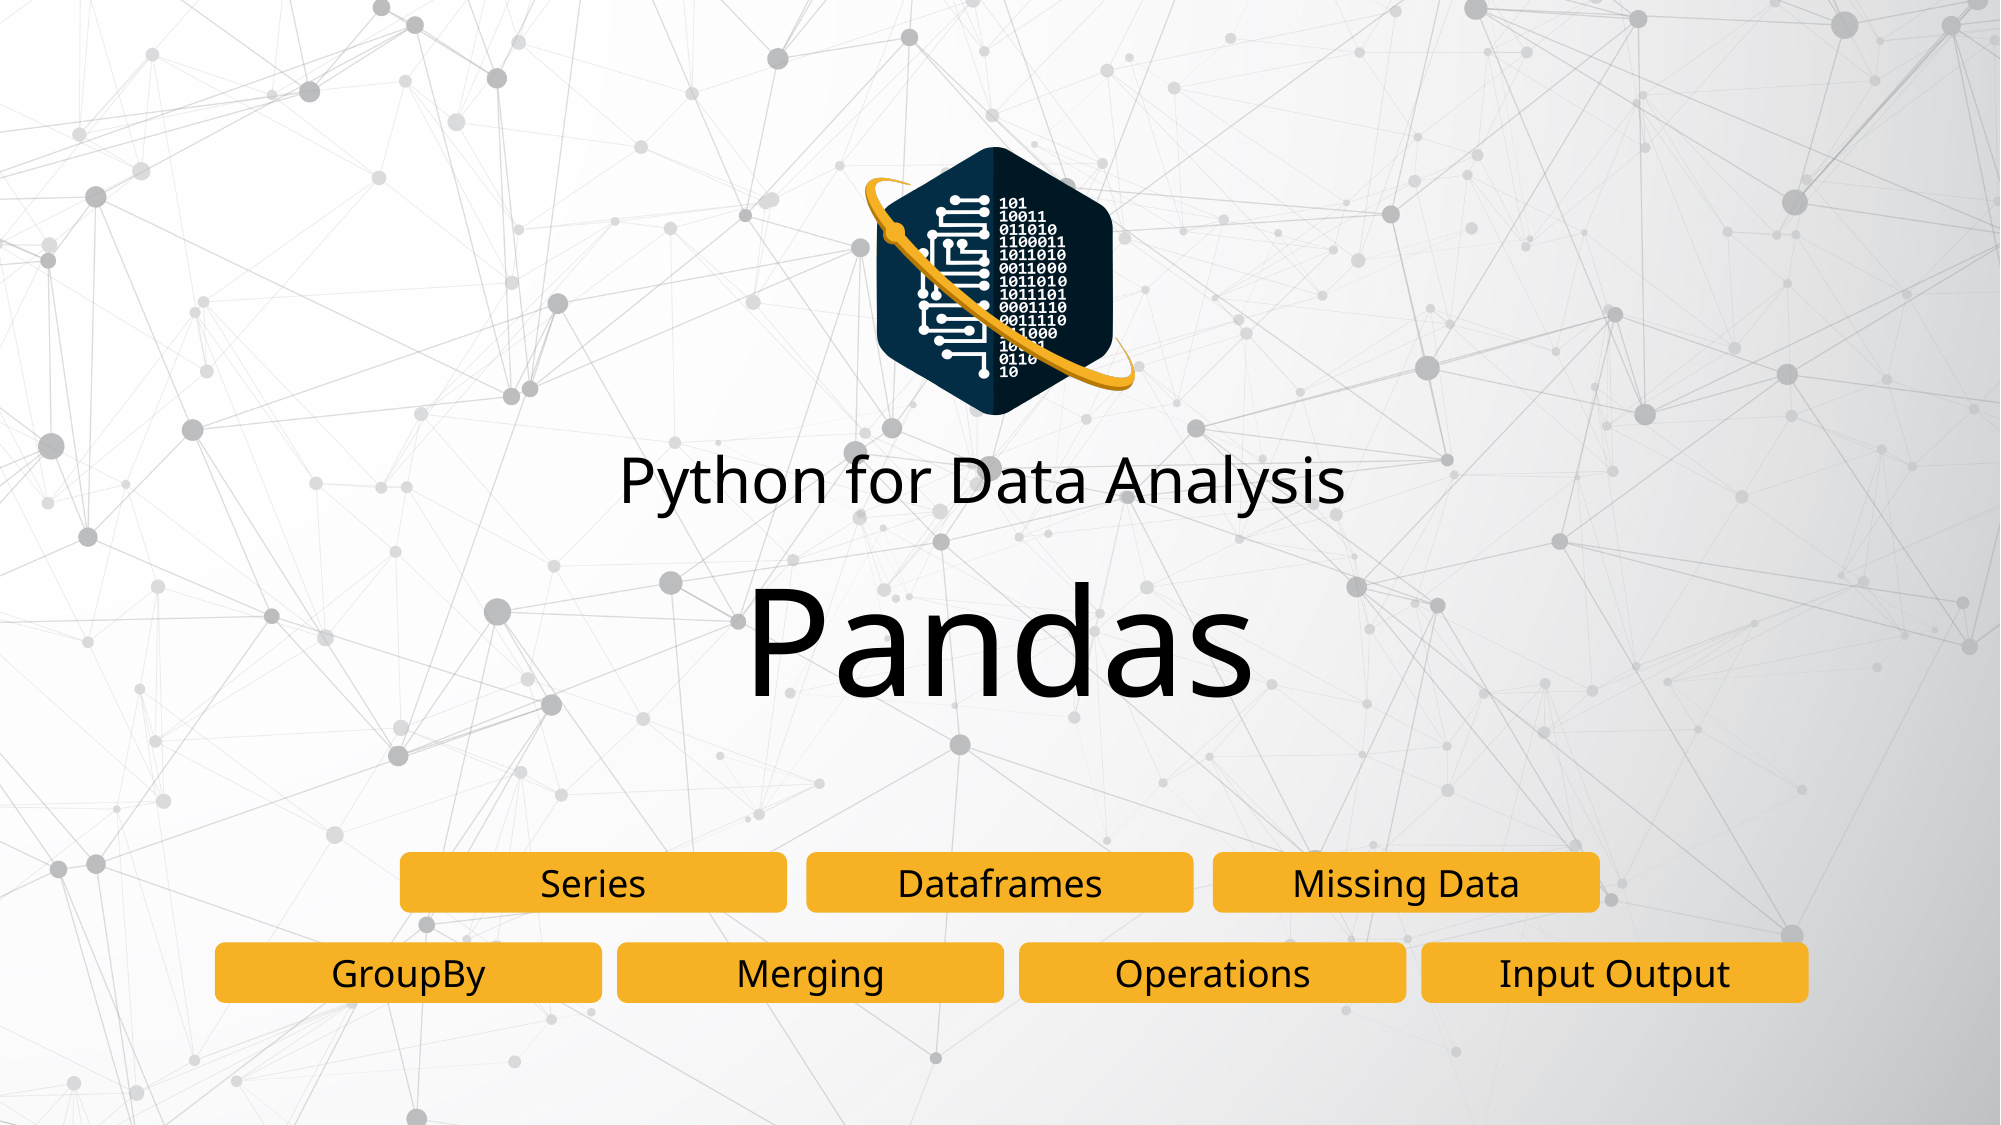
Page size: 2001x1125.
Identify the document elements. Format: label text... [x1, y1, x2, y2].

subtitle Python for Data Analysis [447, 441, 1520, 530]
text_box Merging [616, 941, 1006, 1004]
text_box Missing Data [1211, 851, 1602, 914]
text_box Operations [1018, 941, 1408, 1004]
text_box Input Output [1420, 941, 1810, 1004]
text_box Dataframes [805, 851, 1195, 914]
text_box Series [398, 851, 789, 914]
picture [0, 0, 2000, 1125]
title Pandas [249, 557, 1750, 737]
text_box GroupBy [213, 941, 604, 1004]
